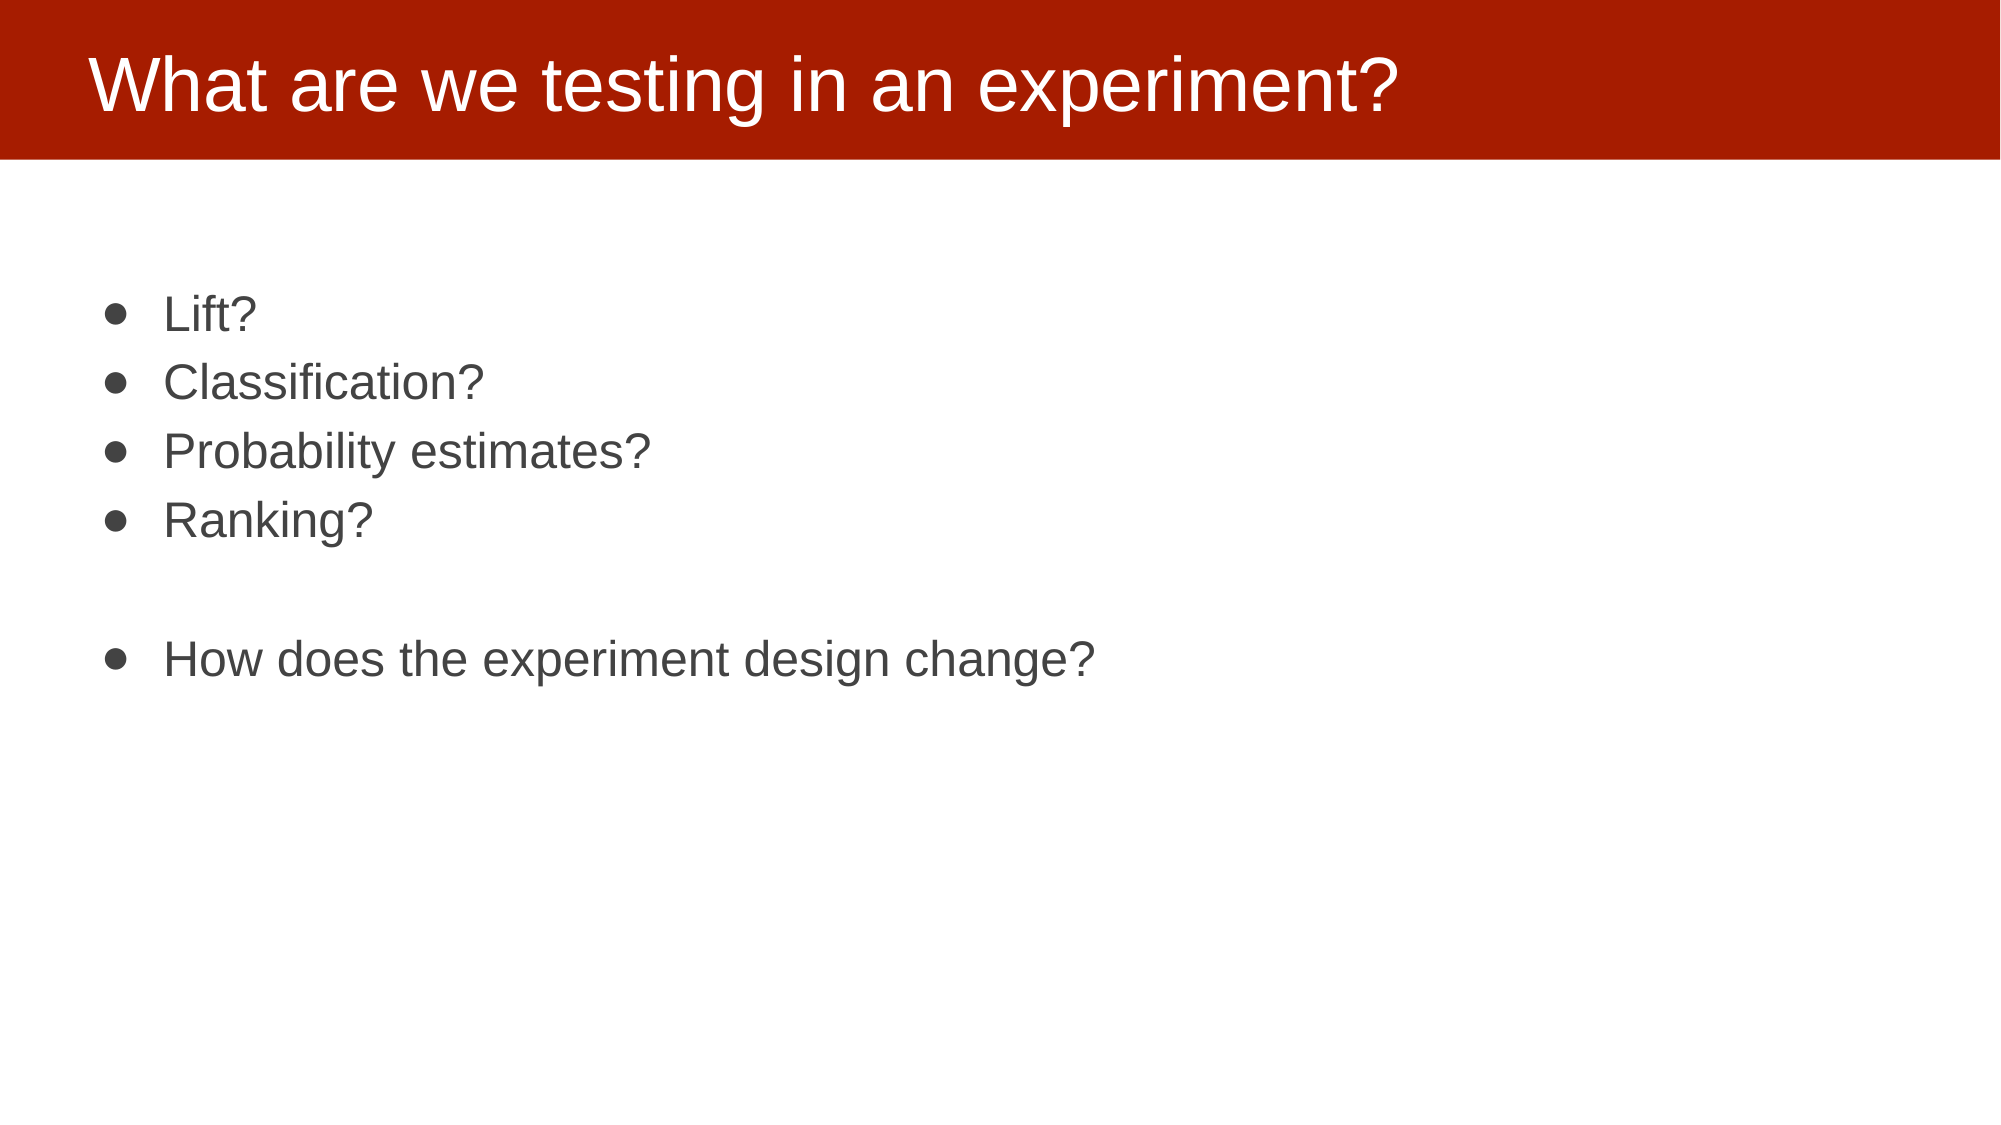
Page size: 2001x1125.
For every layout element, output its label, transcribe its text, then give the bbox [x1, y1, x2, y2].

title What are we testing in an experiment? [68, 14, 1932, 140]
list Lift? Classification? Probability estimates? Ranking? How does the experiment design change? [68, 252, 1932, 1000]
